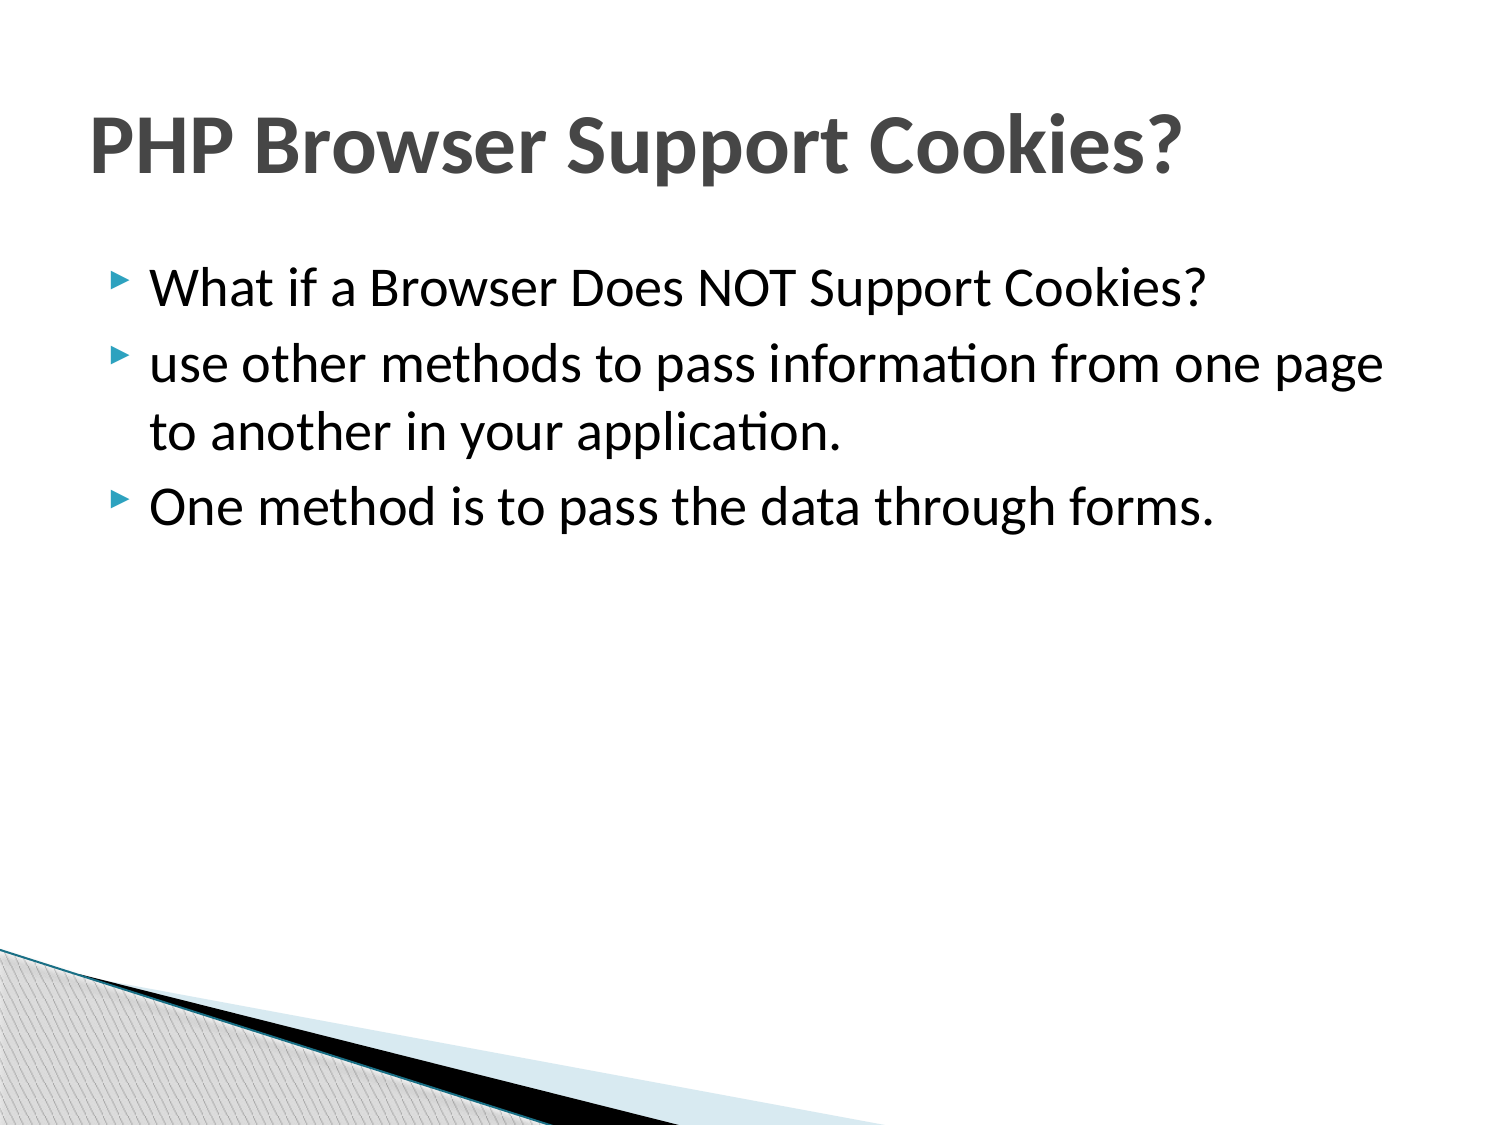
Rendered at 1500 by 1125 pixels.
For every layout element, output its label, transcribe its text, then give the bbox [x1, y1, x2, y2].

list What if a Browser Does NOT Support Cookies? use other methods to pass information from one page to another in your application. One method is to pass the data through forms. [75, 243, 1425, 986]
title PHP Browser Support Cookies? [75, 45, 1425, 233]
